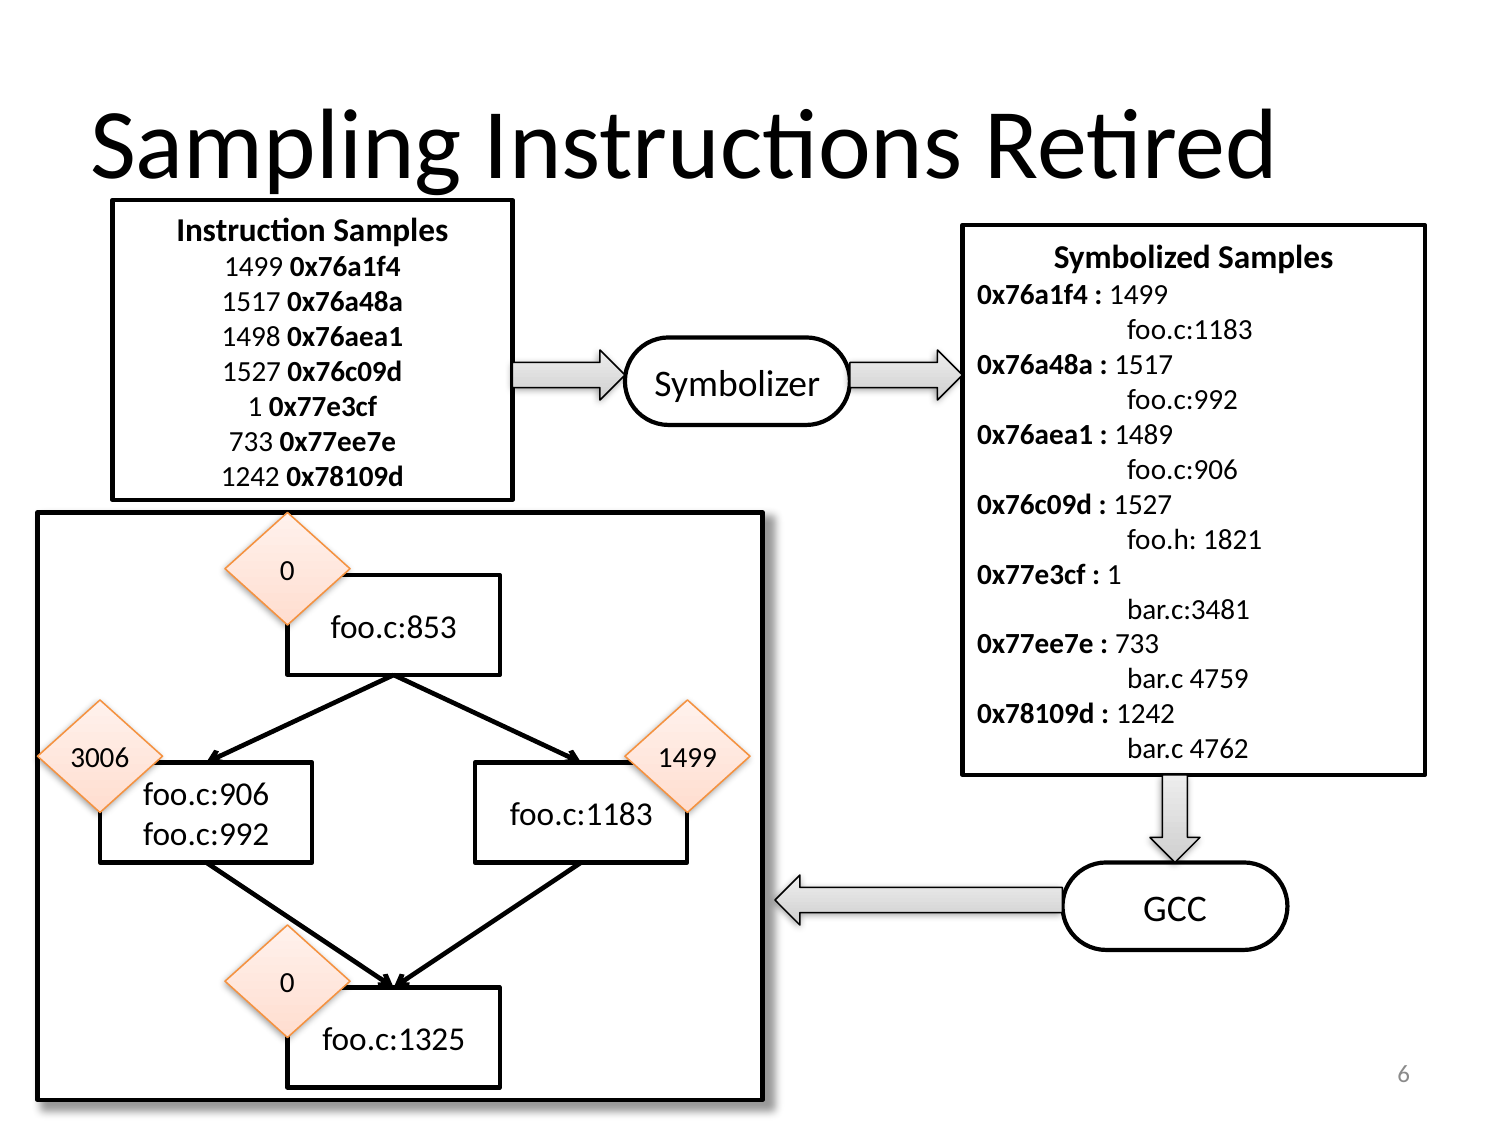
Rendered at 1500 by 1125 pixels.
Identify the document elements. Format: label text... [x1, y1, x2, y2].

text_box Symbolized Samples 0x76a1f4 : 1499 foo.c:1183 0x76a48a : 1517 foo.c:992 0x76aea1 : 1489 foo.c:906 0x76c09d : 1527 foo.h: 1821 0x77e3cf : 1 bar.c:3481 0x77ee7e : 733 bar.c 4759 0x78109d : 1242 bar.c 4762 [960, 223, 1427, 777]
title Sampling Instructions Retired [75, 45, 1425, 233]
text_box foo.c:853 [302, 573, 502, 677]
text_box [35, 510, 765, 1102]
text_box foo.c:906 foo.c:992 [98, 760, 314, 865]
text_box [511, 349, 626, 401]
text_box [255, 624, 344, 813]
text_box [424, 830, 551, 1019]
text_box [849, 349, 964, 401]
text_box foo.c:1325 [285, 985, 502, 1090]
text_box Symbolizer [623, 335, 851, 428]
text_box 0 [224, 511, 351, 623]
text_box 1499 [624, 699, 751, 814]
text_box 0 [224, 973, 232, 989]
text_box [443, 624, 532, 813]
text_box [1149, 774, 1201, 863]
slide_number 6 [1074, 1042, 1425, 1103]
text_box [237, 830, 363, 1019]
text_box 3006 [36, 699, 164, 814]
text_box [774, 874, 1064, 926]
text_box GCC [1062, 860, 1290, 953]
text_box 0 [275, 1028, 300, 1039]
text_box foo.c:1183 [473, 760, 689, 865]
text_box Instruction Samples 1499 0x76a1f4 1517 0x76a48a 1498 0x76aea1 1527 0x76c09d 1 0x77e3cf 733 0x77ee7e 1242 0x78109d [110, 198, 515, 502]
